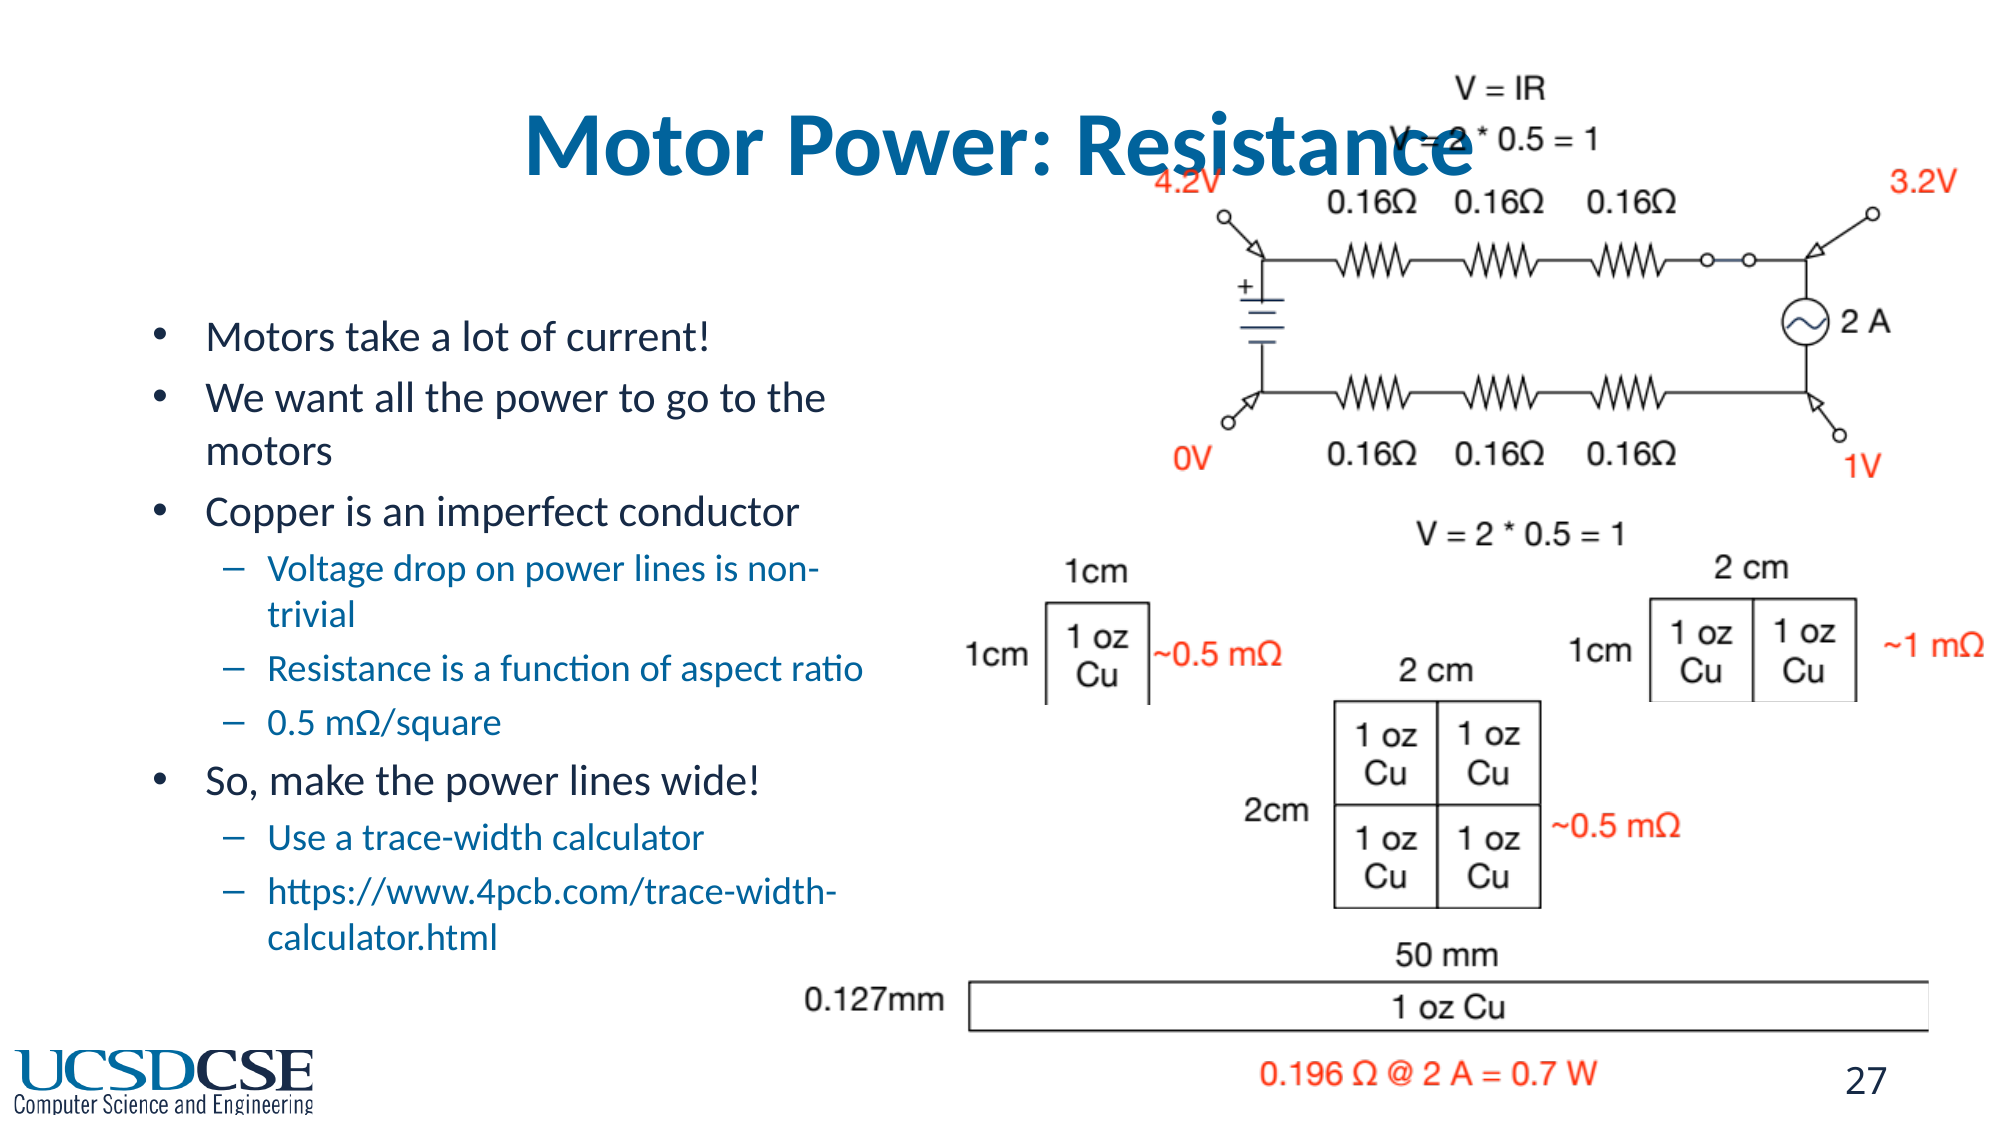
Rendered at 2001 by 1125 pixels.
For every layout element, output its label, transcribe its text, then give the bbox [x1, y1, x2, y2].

list Motors take a lot of current! We want all the power to go to the motors Copper is an imperfect conductor Voltage drop on power lines is non-trivial Resistance is a function of aspect ratio 0.5 mΩ/square So, make the power lines wide! Use a trace-width calculator https://www.4pcb.com/trace-width-calculator.html [137, 299, 881, 1014]
picture [950, 534, 1995, 909]
picture [793, 922, 1929, 1105]
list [1142, 56, 1968, 563]
title Motor Power: Resistance [99, 45, 1900, 233]
